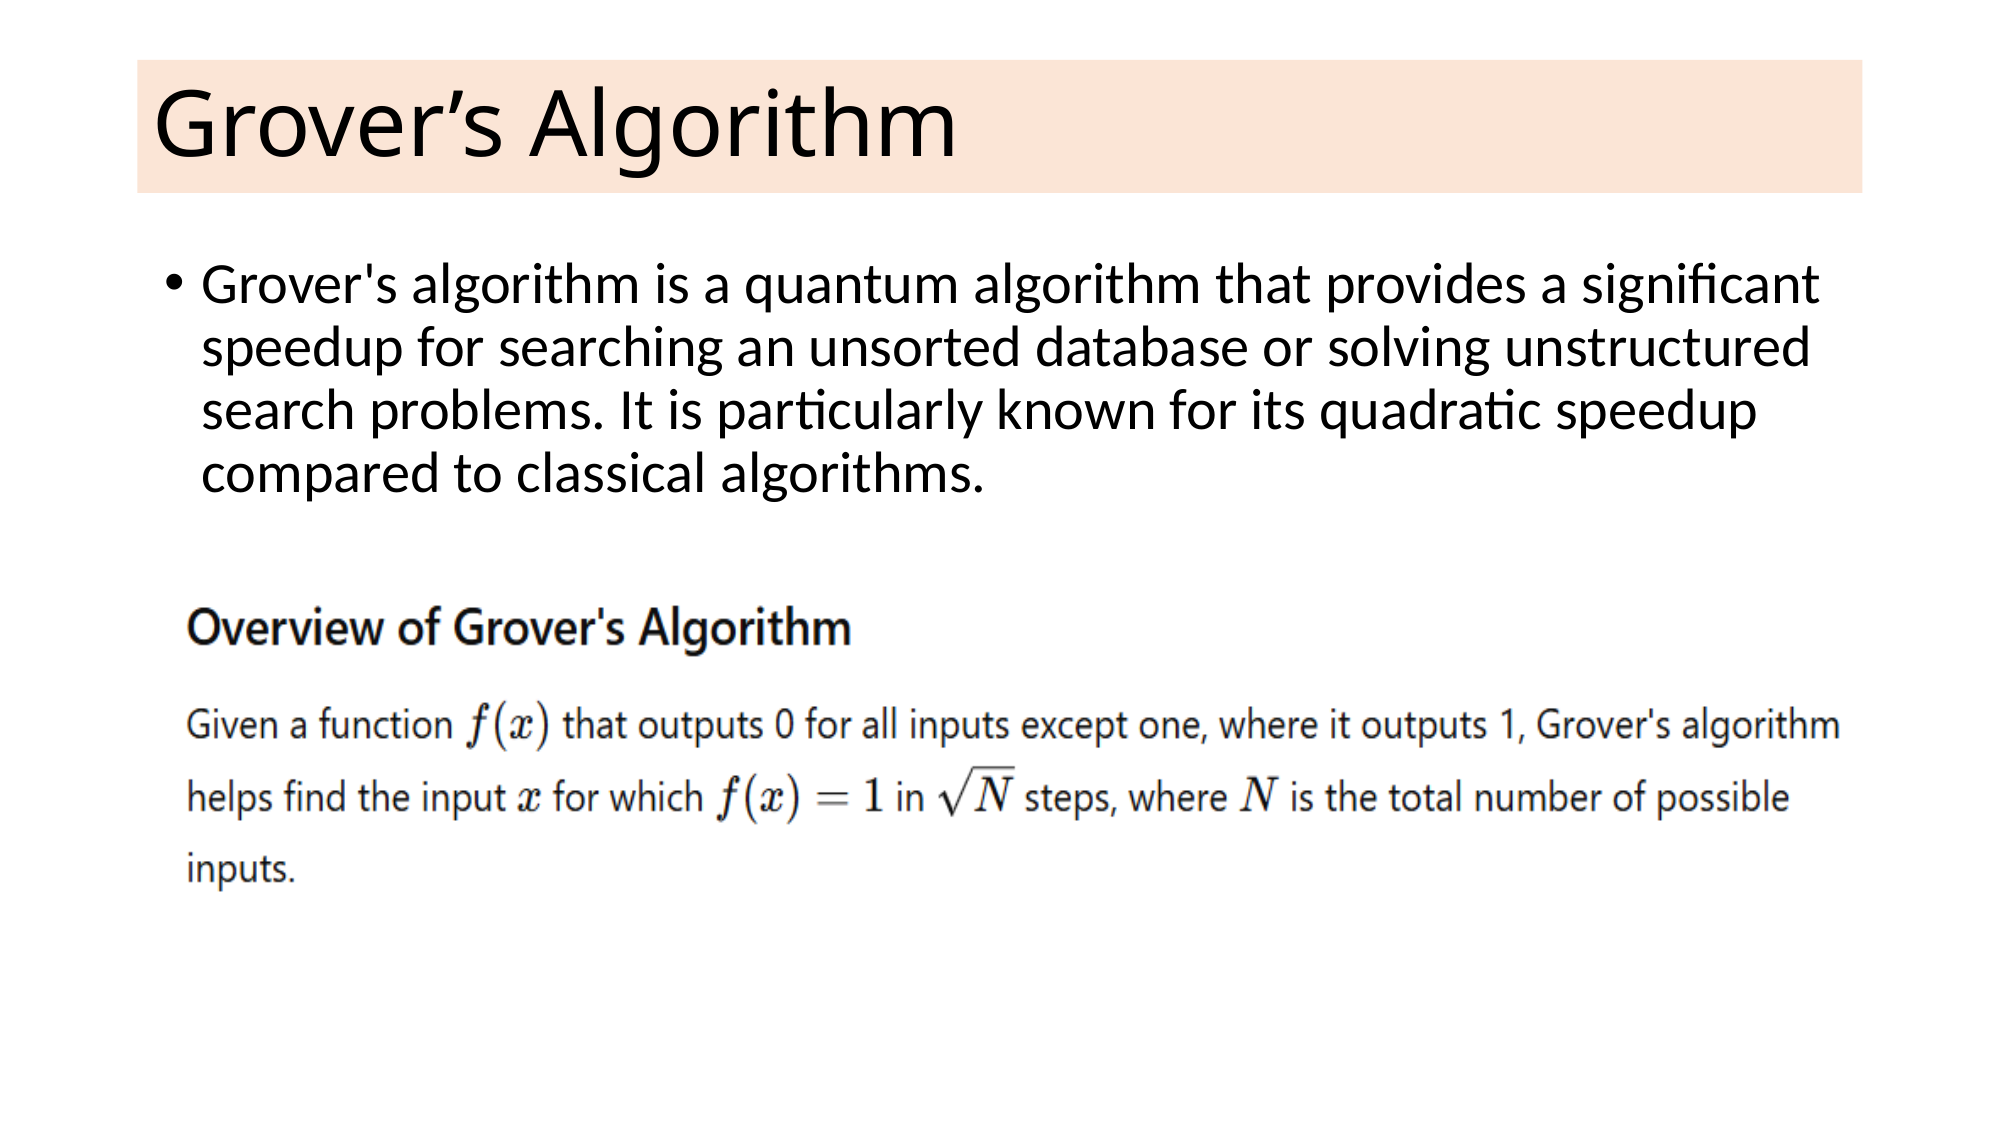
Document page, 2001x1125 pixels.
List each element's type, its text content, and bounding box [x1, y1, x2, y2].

title Grover’s Algorithm [137, 59, 1863, 193]
picture [174, 595, 1875, 916]
list Grover's algorithm is a quantum algorithm that provides a significant speedup for searching an unsorted database or solving unstructured search problems. It is particularly known for its quadratic speedup compared to classical algorithms. [149, 246, 1875, 543]
